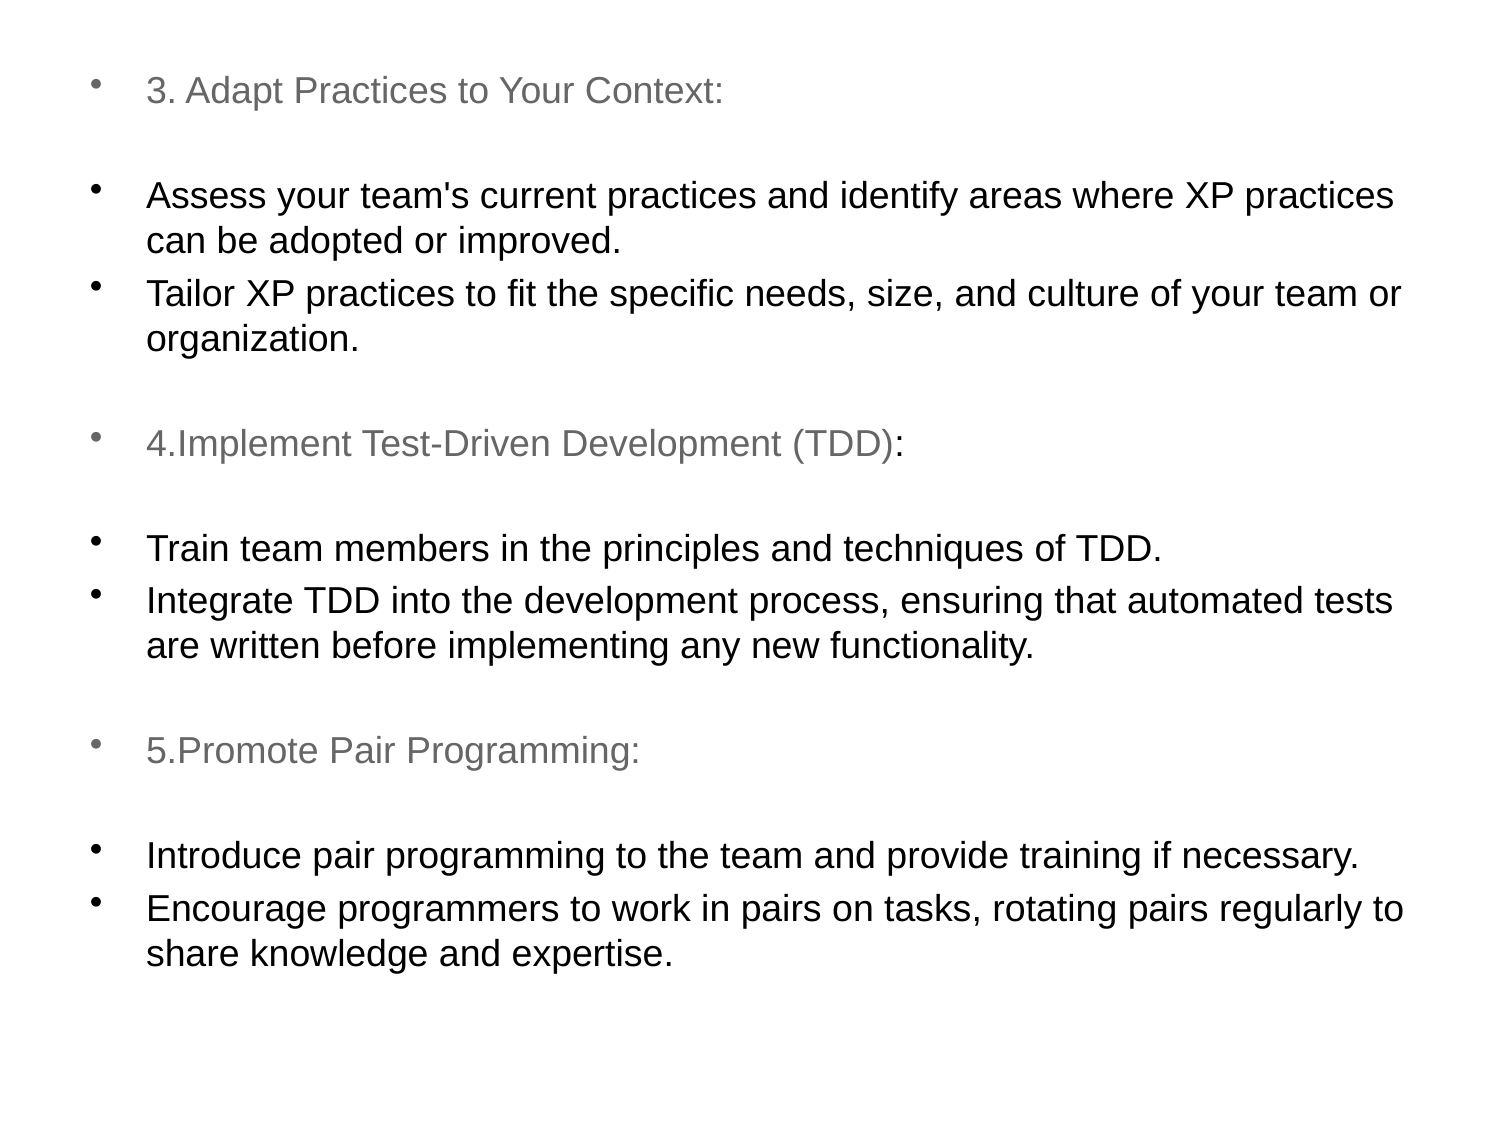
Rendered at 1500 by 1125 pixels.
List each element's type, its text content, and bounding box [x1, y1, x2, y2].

list 3. Adapt Practices to Your Context: Assess your team's current practices and identify areas where XP practices can be adopted or improved. Tailor XP practices to fit the specific needs, size, and culture of your team or organization. 4.Implement Test-Driven Development (TDD): Train team members in the principles and techniques of TDD. Integrate TDD into the development process, ensuring that automated tests are written before implementing any new functionality. 5.Promote Pair Programming: Introduce pair programming to the team and provide training if necessary. Encourage programmers to work in pairs on tasks, rotating pairs regularly to share knowledge and expertise. [74, 58, 1426, 1090]
